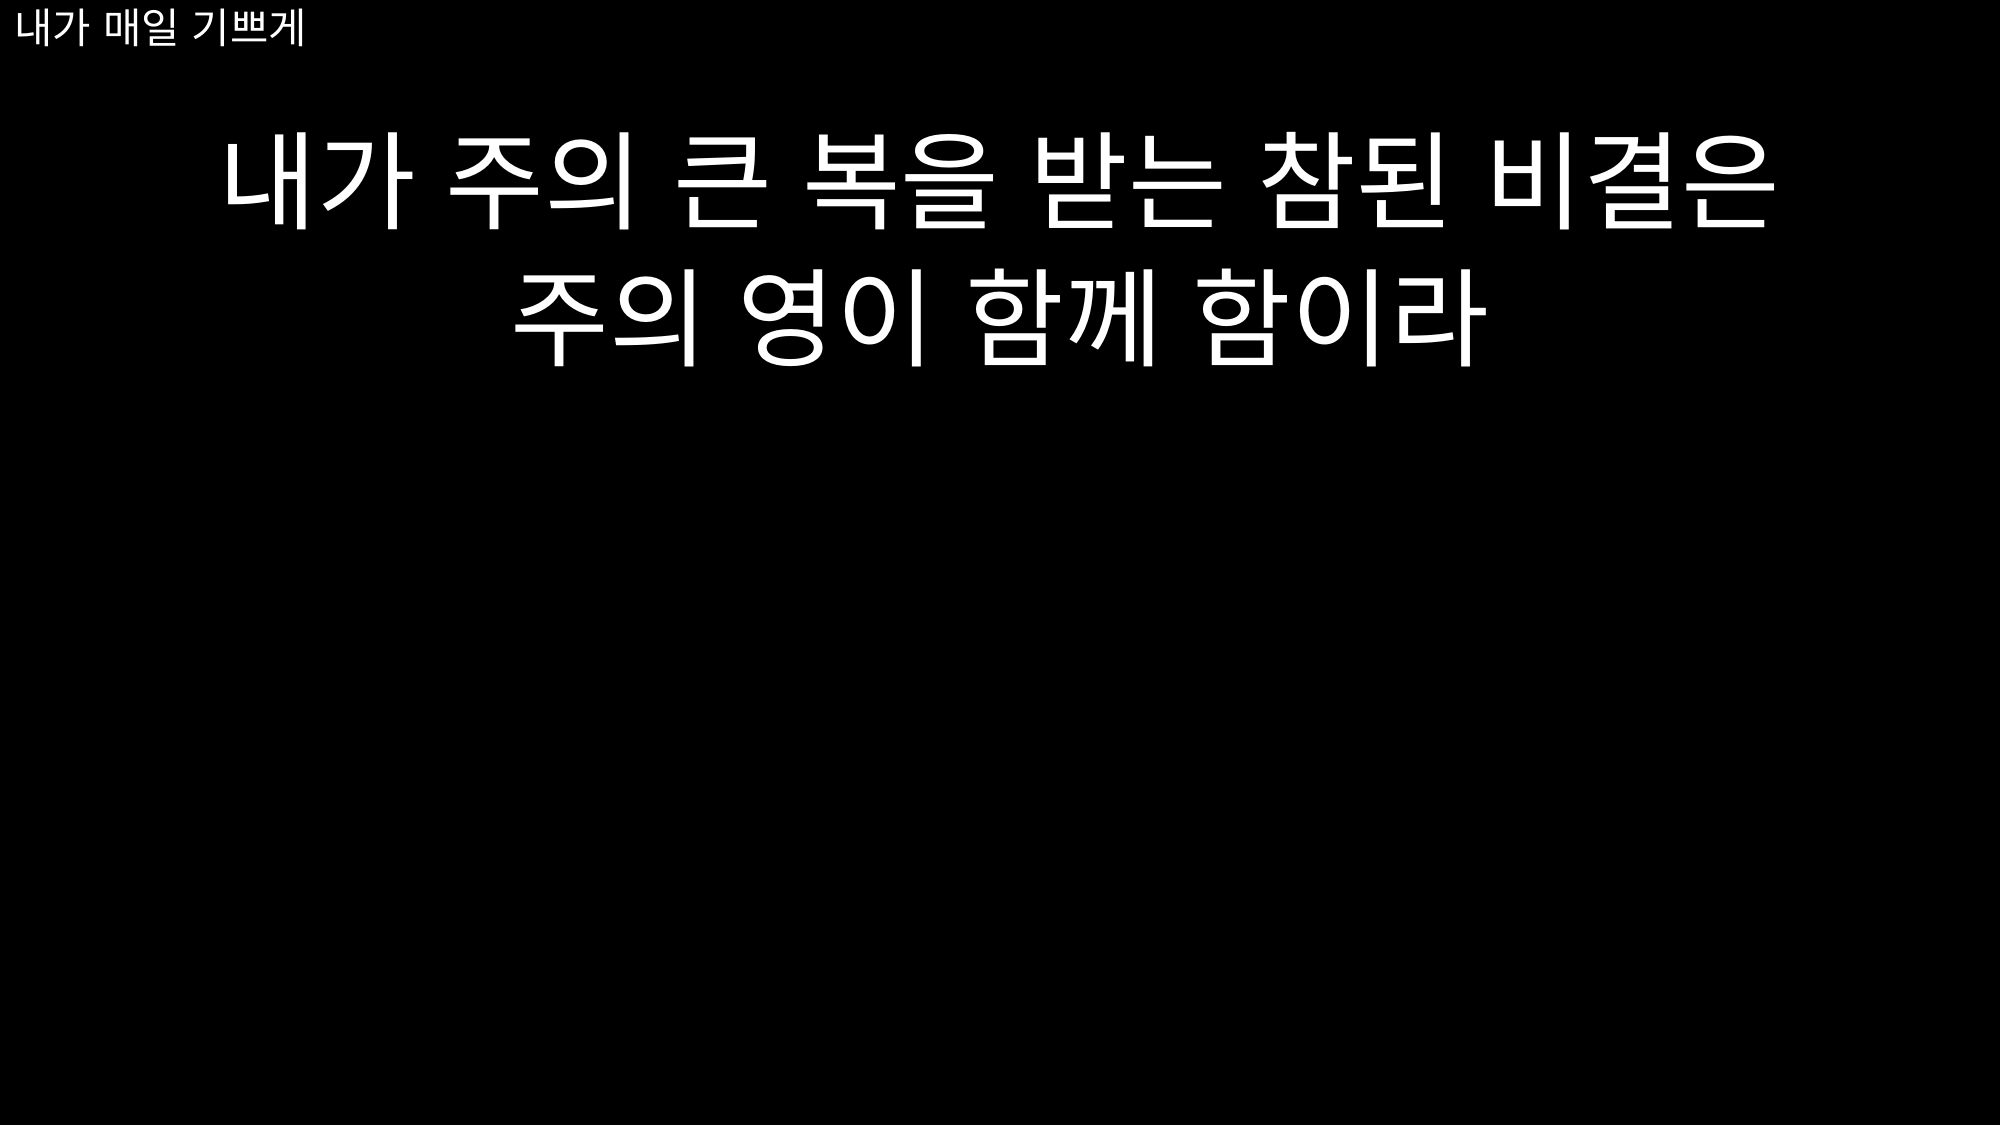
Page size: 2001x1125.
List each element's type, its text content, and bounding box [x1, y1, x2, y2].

subtitle 내가 주의 큰 복을 받는 참된 비결은 주의 영이 함께 함이라 [0, 3, 2000, 781]
